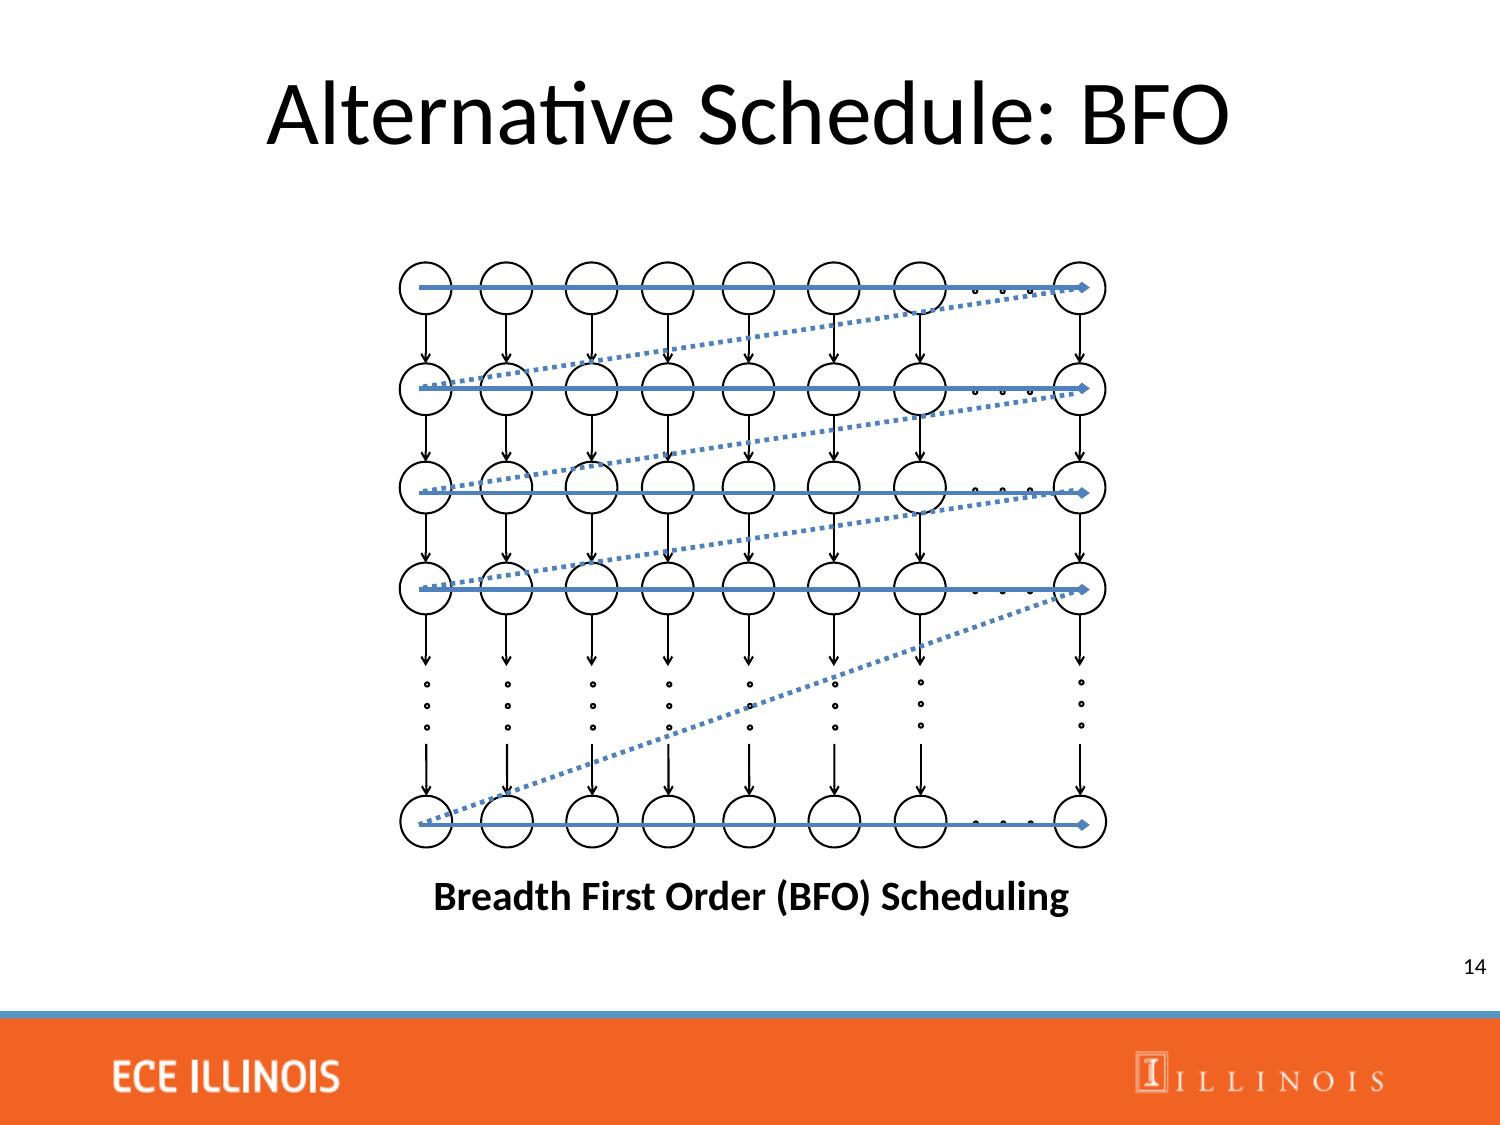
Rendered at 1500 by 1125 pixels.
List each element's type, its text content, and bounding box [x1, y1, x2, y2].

title Alternative Schedule: BFO [75, 45, 691, 233]
text_box Breadth First Order (BFO) Scheduling [866, 861, 1128, 926]
text_box Breadth First Order (BFO) Scheduling [375, 861, 624, 926]
title Alternative Schedule: BFO [799, 45, 1425, 233]
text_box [696, 211, 796, 379]
slide_number 14 [1427, 950, 1500, 980]
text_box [399, 262, 690, 848]
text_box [696, 10, 796, 115]
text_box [696, 115, 796, 211]
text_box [800, 262, 1107, 848]
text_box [629, 380, 863, 1036]
